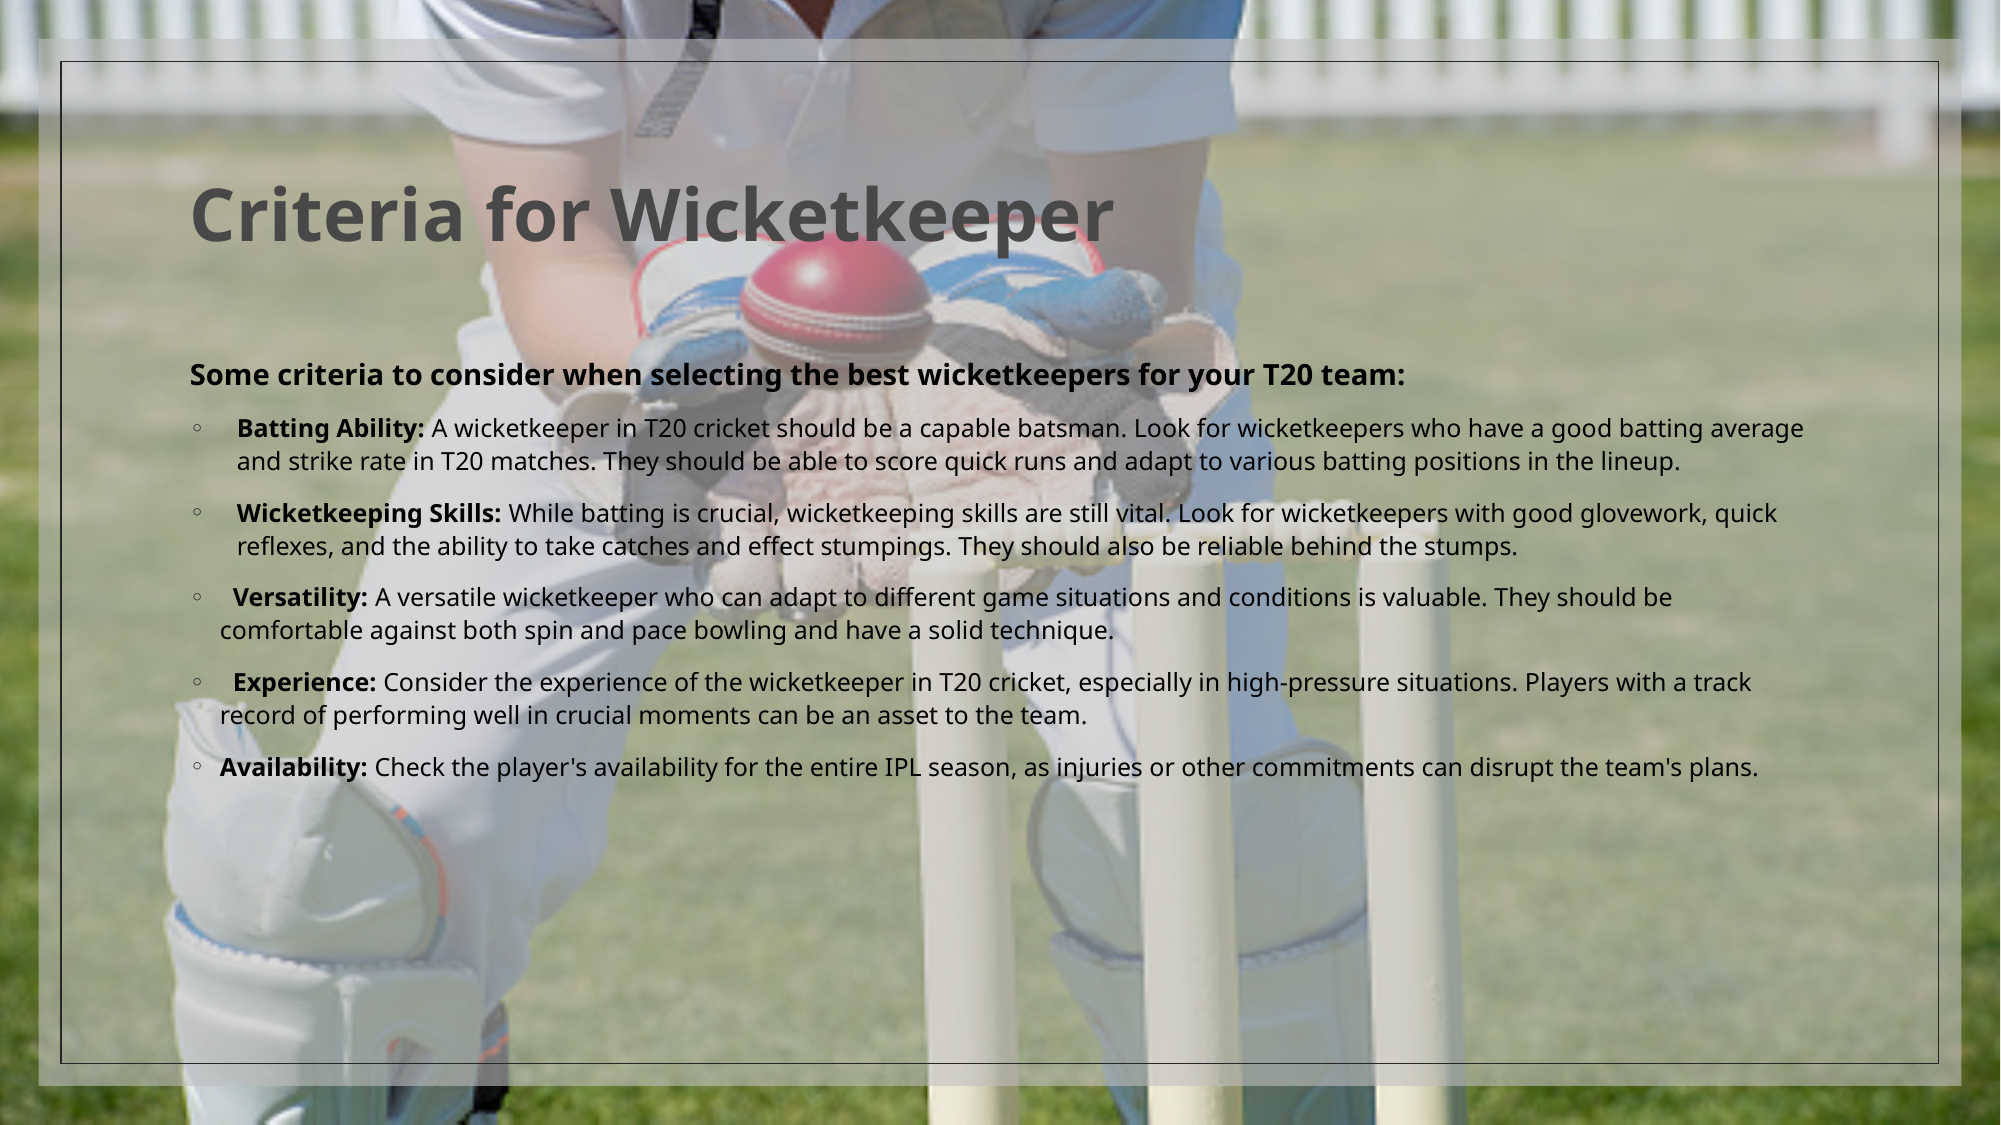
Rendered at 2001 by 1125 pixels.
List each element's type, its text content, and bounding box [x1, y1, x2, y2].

title Criteria for Wicketkeeper [174, 105, 1825, 331]
list Some criteria to consider when selecting the best wicketkeepers for your T20 team: Batting Ability: A wicketkeeper in T20 cricket should be a capable batsman. Look for wicketkeepers who have a good batting average and strike rate in T20 matches. They should be able to score quick runs and adapt to various batting positions in the lineup. Wicketkeeping Skills: While batting is crucial, wicketkeeping skills are still vital. Look for wicketkeepers with good glovework, quick reflexes, and the ability to take catches and effect stumpings. They should also be reliable behind the stumps. Versatility: A versatile wicketkeeper who can adapt to different game situations and conditions is valuable. They should be comfortable against both spin and pace bowling and have a solid technique. Experience: Consider the experience of the wicketkeeper in T20 cricket, especially in high-pressure situations. Players with a track record of performing well in crucial moments can be an asset to the team. Availability: Check the player's availability for the entire IPL season, as injuries or other commitments can disrupt the team's plans. [174, 345, 1825, 977]
picture [0, 0, 2001, 1125]
